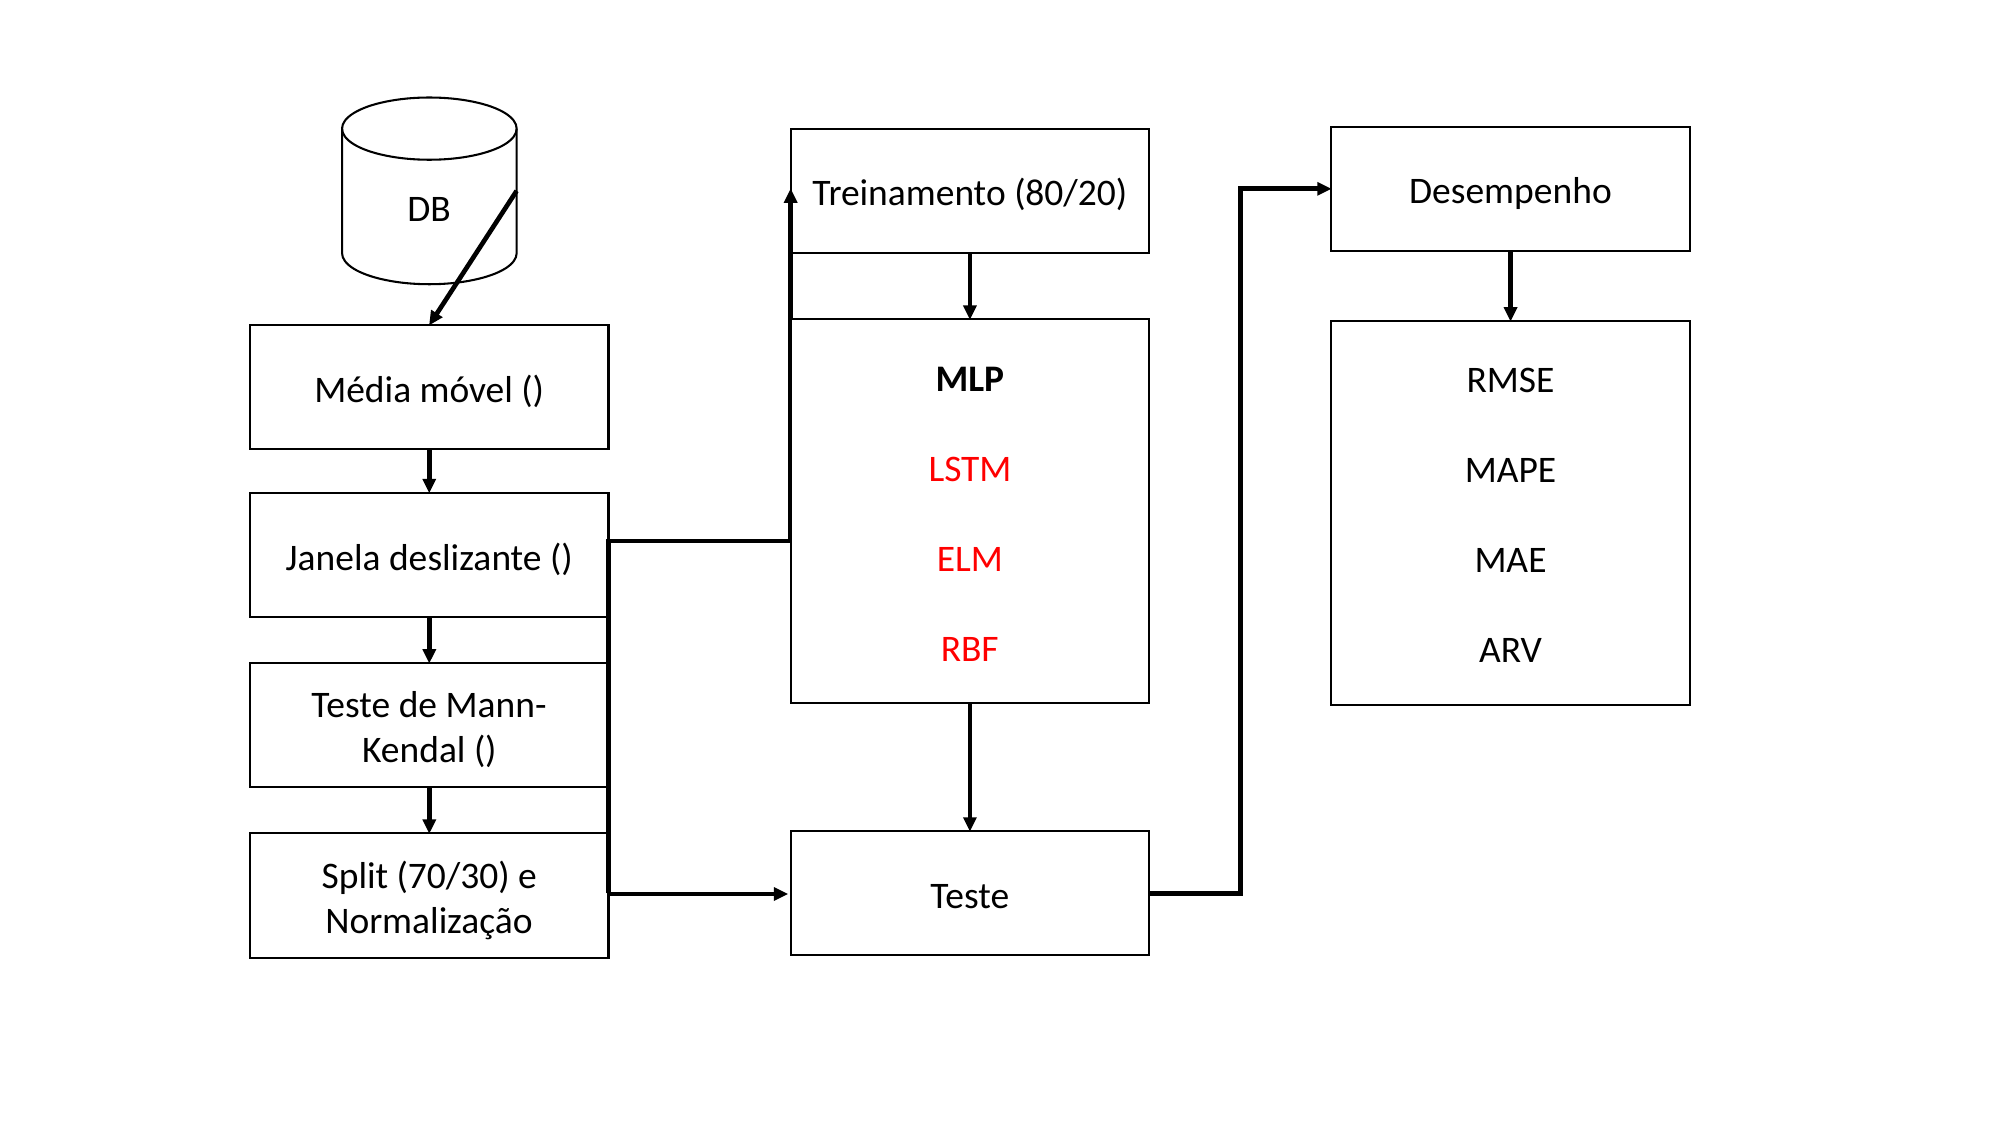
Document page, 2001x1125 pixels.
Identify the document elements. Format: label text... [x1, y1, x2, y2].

text_box Teste [790, 830, 1150, 956]
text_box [608, 188, 791, 894]
text_box Treinamento (80/20) [790, 128, 1150, 254]
text_box Desempenho [1330, 126, 1691, 252]
text_box Split (70/30) e Normalização [249, 832, 610, 959]
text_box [1149, 188, 1332, 894]
text_box DB [341, 96, 518, 286]
text_box MLP LSTM ELM RBF [791, 318, 1149, 704]
text_box RMSE MAPE MAE ARV [1332, 320, 1691, 706]
